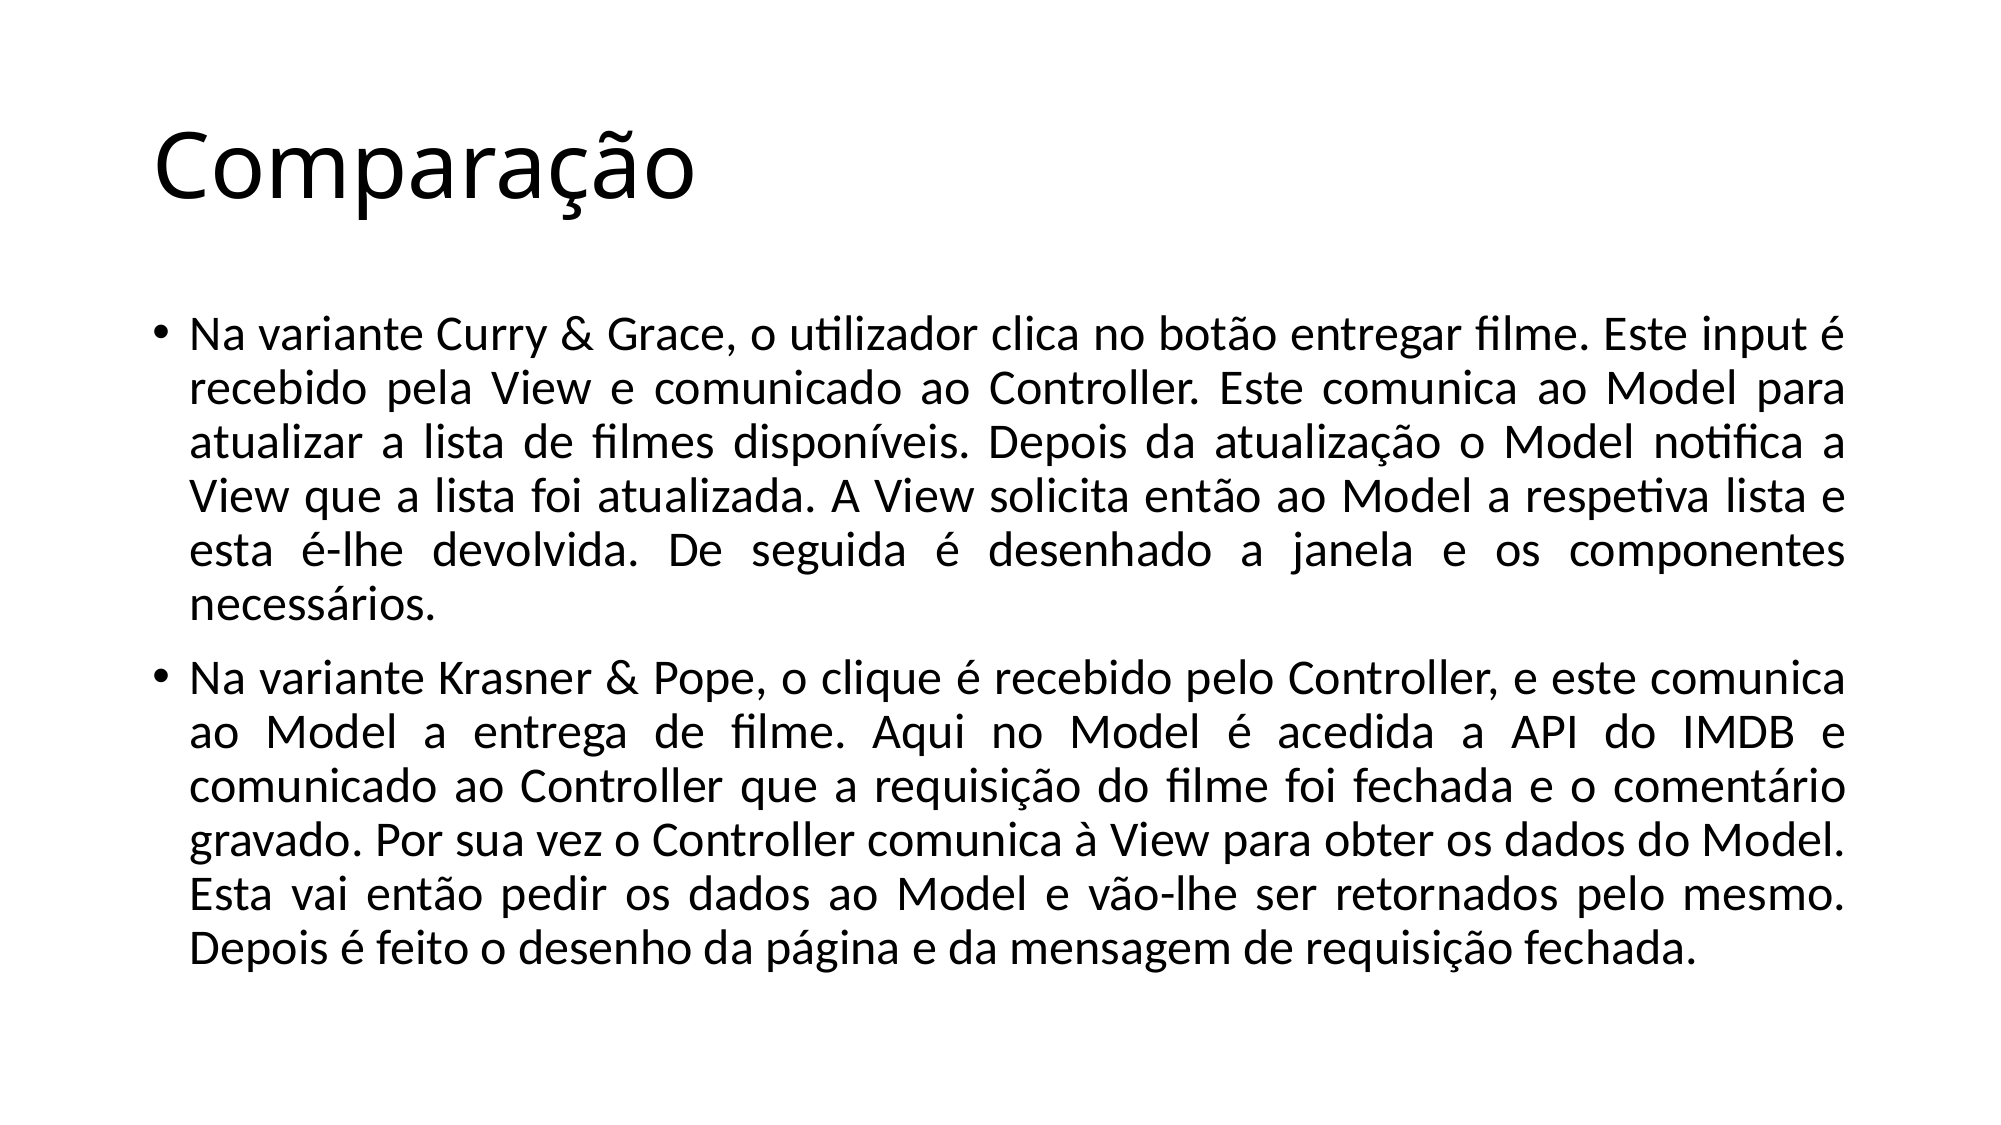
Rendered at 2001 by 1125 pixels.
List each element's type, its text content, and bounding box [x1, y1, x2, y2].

list Na variante Curry & Grace, o utilizador clica no botão entregar filme. Este input é recebido pela View e comunicado ao Controller. Este comunica ao Model para atualizar a lista de filmes disponíveis. Depois da atualização o Model notifica a View que a lista foi atualizada. A View solicita então ao Model a respetiva lista e esta é-lhe devolvida. De seguida é desenhado a janela e os componentes necessários. Na variante Krasner & Pope, o clique é recebido pelo Controller, e este comunica ao Model a entrega de filme. Aqui no Model é acedida a API do IMDB e comunicado ao Controller que a requisição do filme foi fechada e o comentário gravado. Por sua vez o Controller comunica à View para obter os dados do Model. Esta vai então pedir os dados ao Model e vão-lhe ser retornados pelo mesmo. Depois é feito o desenho da página e da mensagem de requisição fechada. [137, 299, 1863, 1014]
title Comparação [137, 59, 1863, 278]
